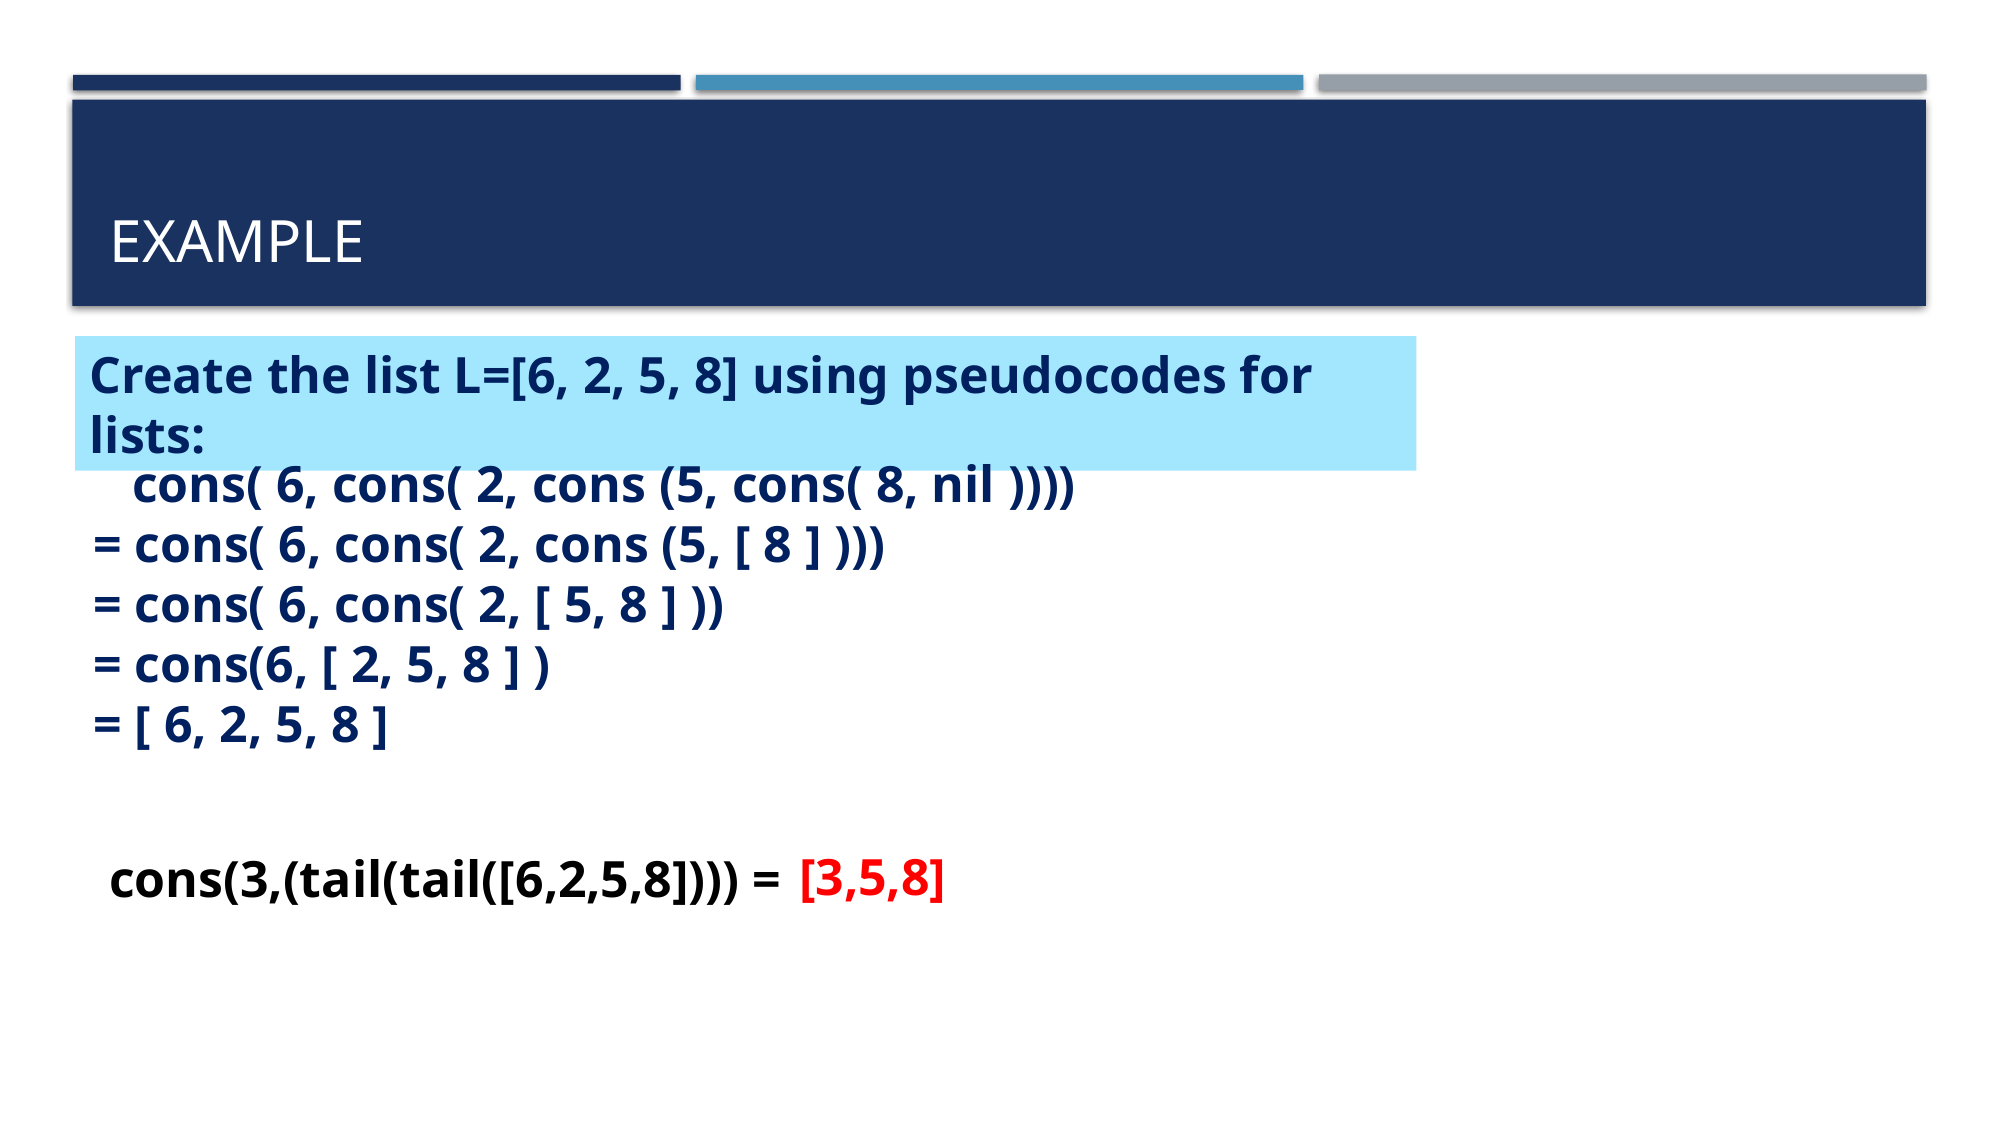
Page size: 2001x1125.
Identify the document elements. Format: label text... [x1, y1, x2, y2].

text_box [3,5,8] [784, 837, 962, 913]
text_box cons(3,(tail(tail([6,2,5,8]))) = [94, 839, 1194, 915]
title example [94, 119, 1904, 282]
text_box Create the list L=[6, 2, 5, 8] using pseudocodes for lists: [75, 336, 1417, 471]
text_box cons( 6, cons( 2, cons (5, cons( 8, nil )))) = cons( 6, cons( 2, cons (5, [ 8 ] ))) = cons( 6, cons( 2, [ 5, 8 ] )) = cons(6, [ 2, 5, 8 ] ) = [ 6, 2, 5, 8 ] [78, 444, 1329, 760]
